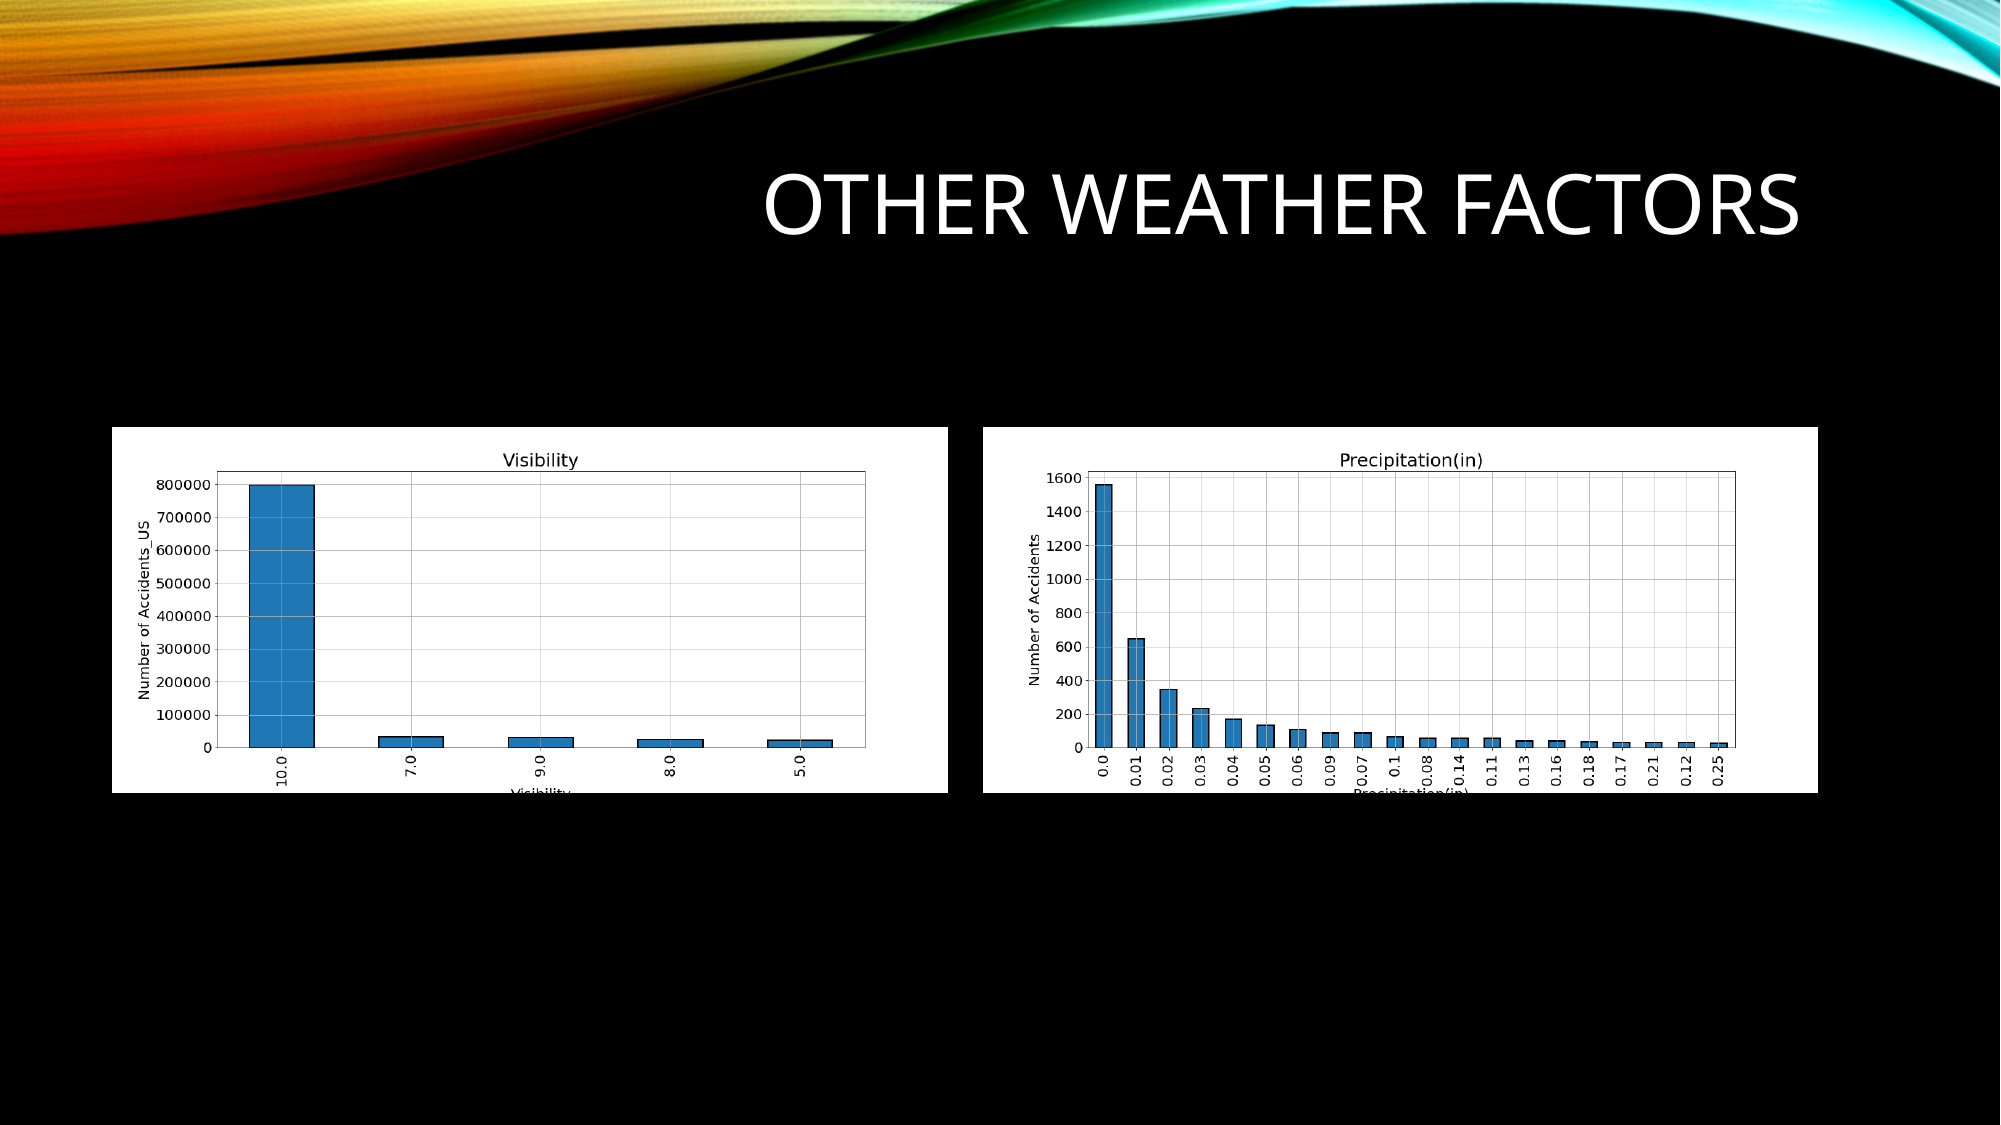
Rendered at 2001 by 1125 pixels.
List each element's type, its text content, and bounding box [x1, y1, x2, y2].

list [983, 427, 1818, 793]
picture [0, 0, 2000, 237]
title Other Weather Factors [112, 112, 1818, 303]
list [112, 427, 948, 793]
